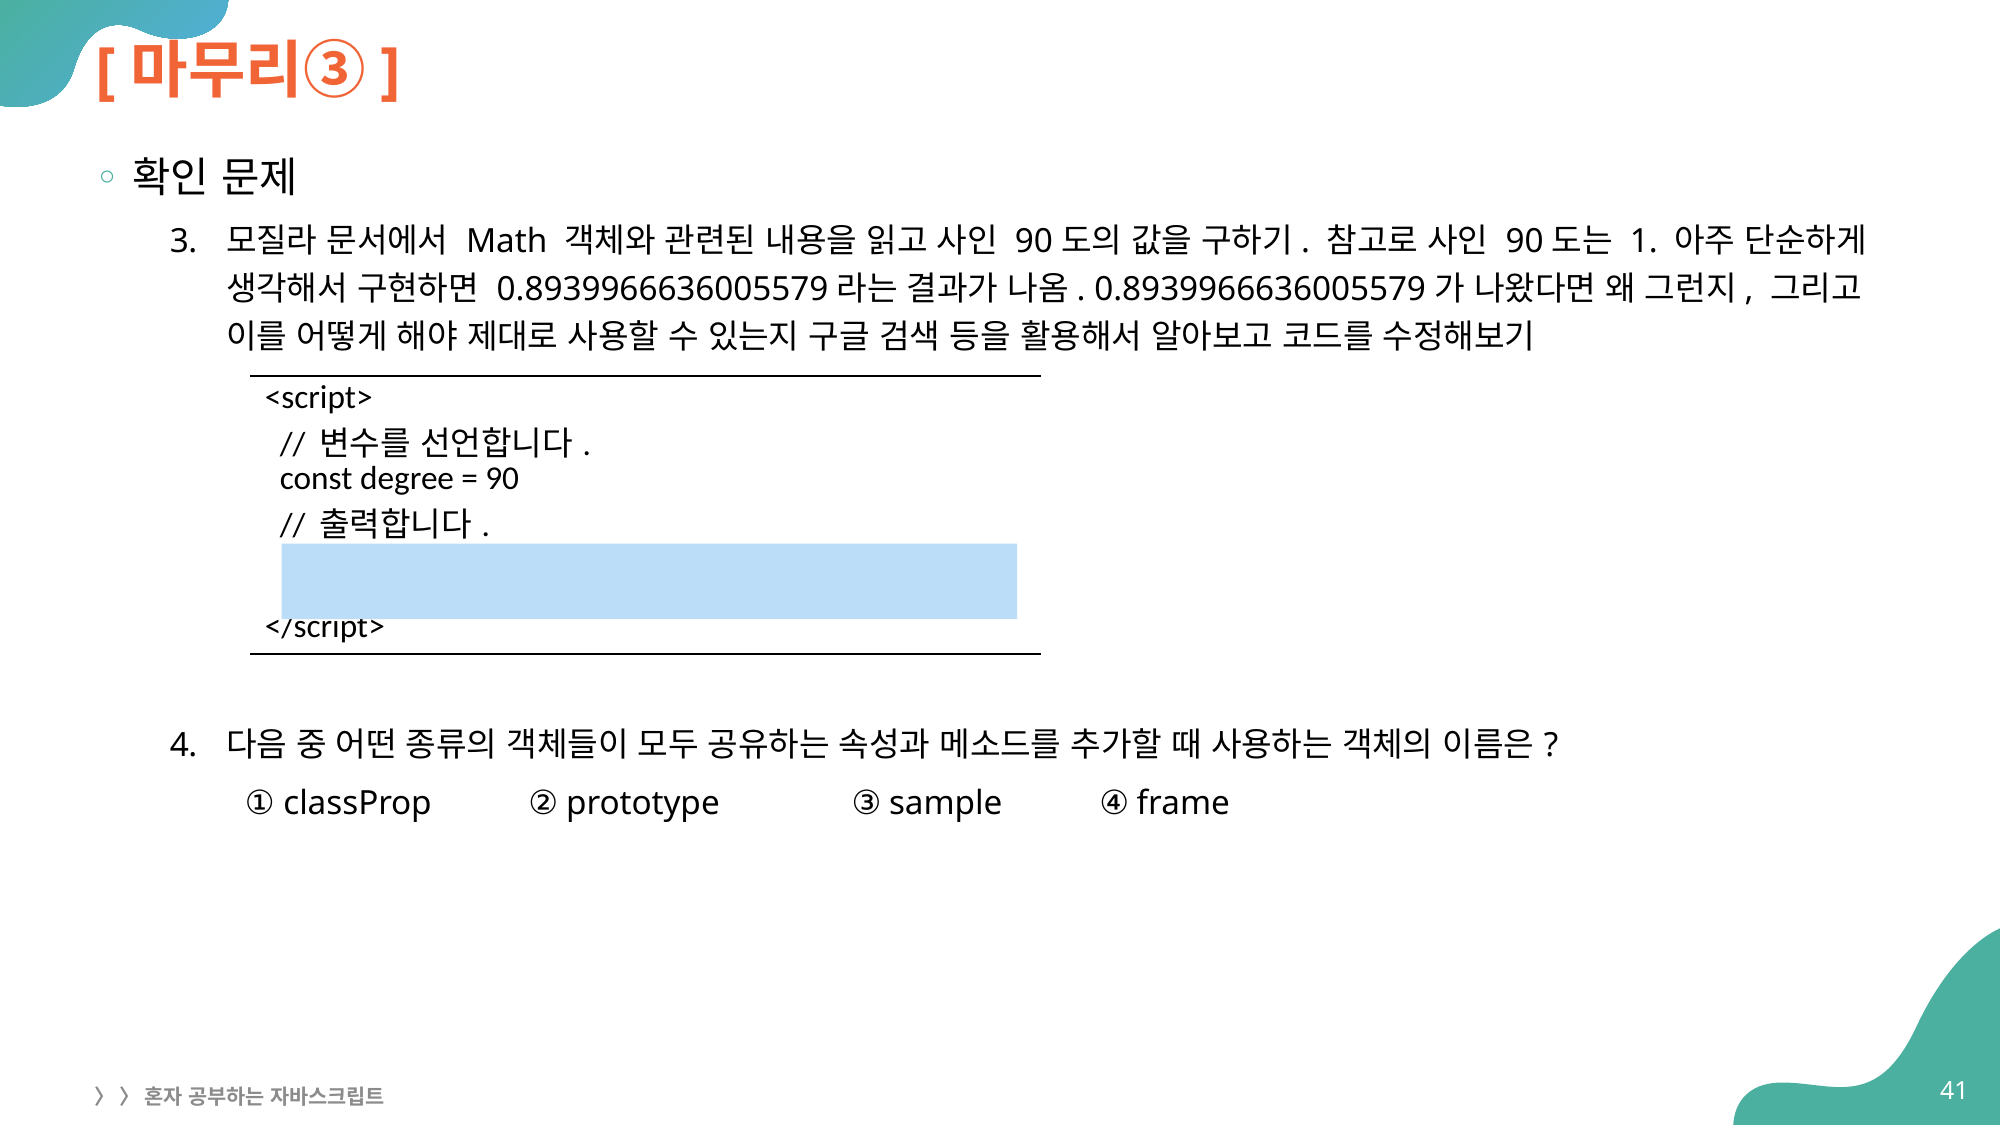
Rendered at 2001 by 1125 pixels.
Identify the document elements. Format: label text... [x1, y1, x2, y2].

text_box 확인 문제 모질라 문서에서 Math 객체와 관련된 내용을 읽고 사인 90도의 값을 구하기. 참고로 사인 90도는 1. 아주 단순하게 생각해서 구현하면 0.8939966636005579라는 결과가 나옴. 0.8939966636005579가 나왔다면 왜 그런지, 그리고 이를 어떻게 해야 제대로 사용할 수 있는지 구글 검색 등을 활용해서 알아보고 코드를 수정해보기 다음 중 어떤 종류의 객체들이 모두 공유하는 속성과 메소드를 추가할 때 사용하는 객체의 이름은? ① classProp ② prototype ③ sample ④ frame [79, 133, 1931, 954]
title [마무리③] [79, 17, 1931, 128]
footer 〉 〉 혼자 공부하는 자바스크립트 [79, 1078, 755, 1114]
slide_number 41 [1917, 1061, 1984, 1122]
text_box [280, 543, 1018, 620]
table_header <script> // 변수를 선언합니다. const degree = 90 // 출력합니다. </script> [250, 377, 1041, 653]
